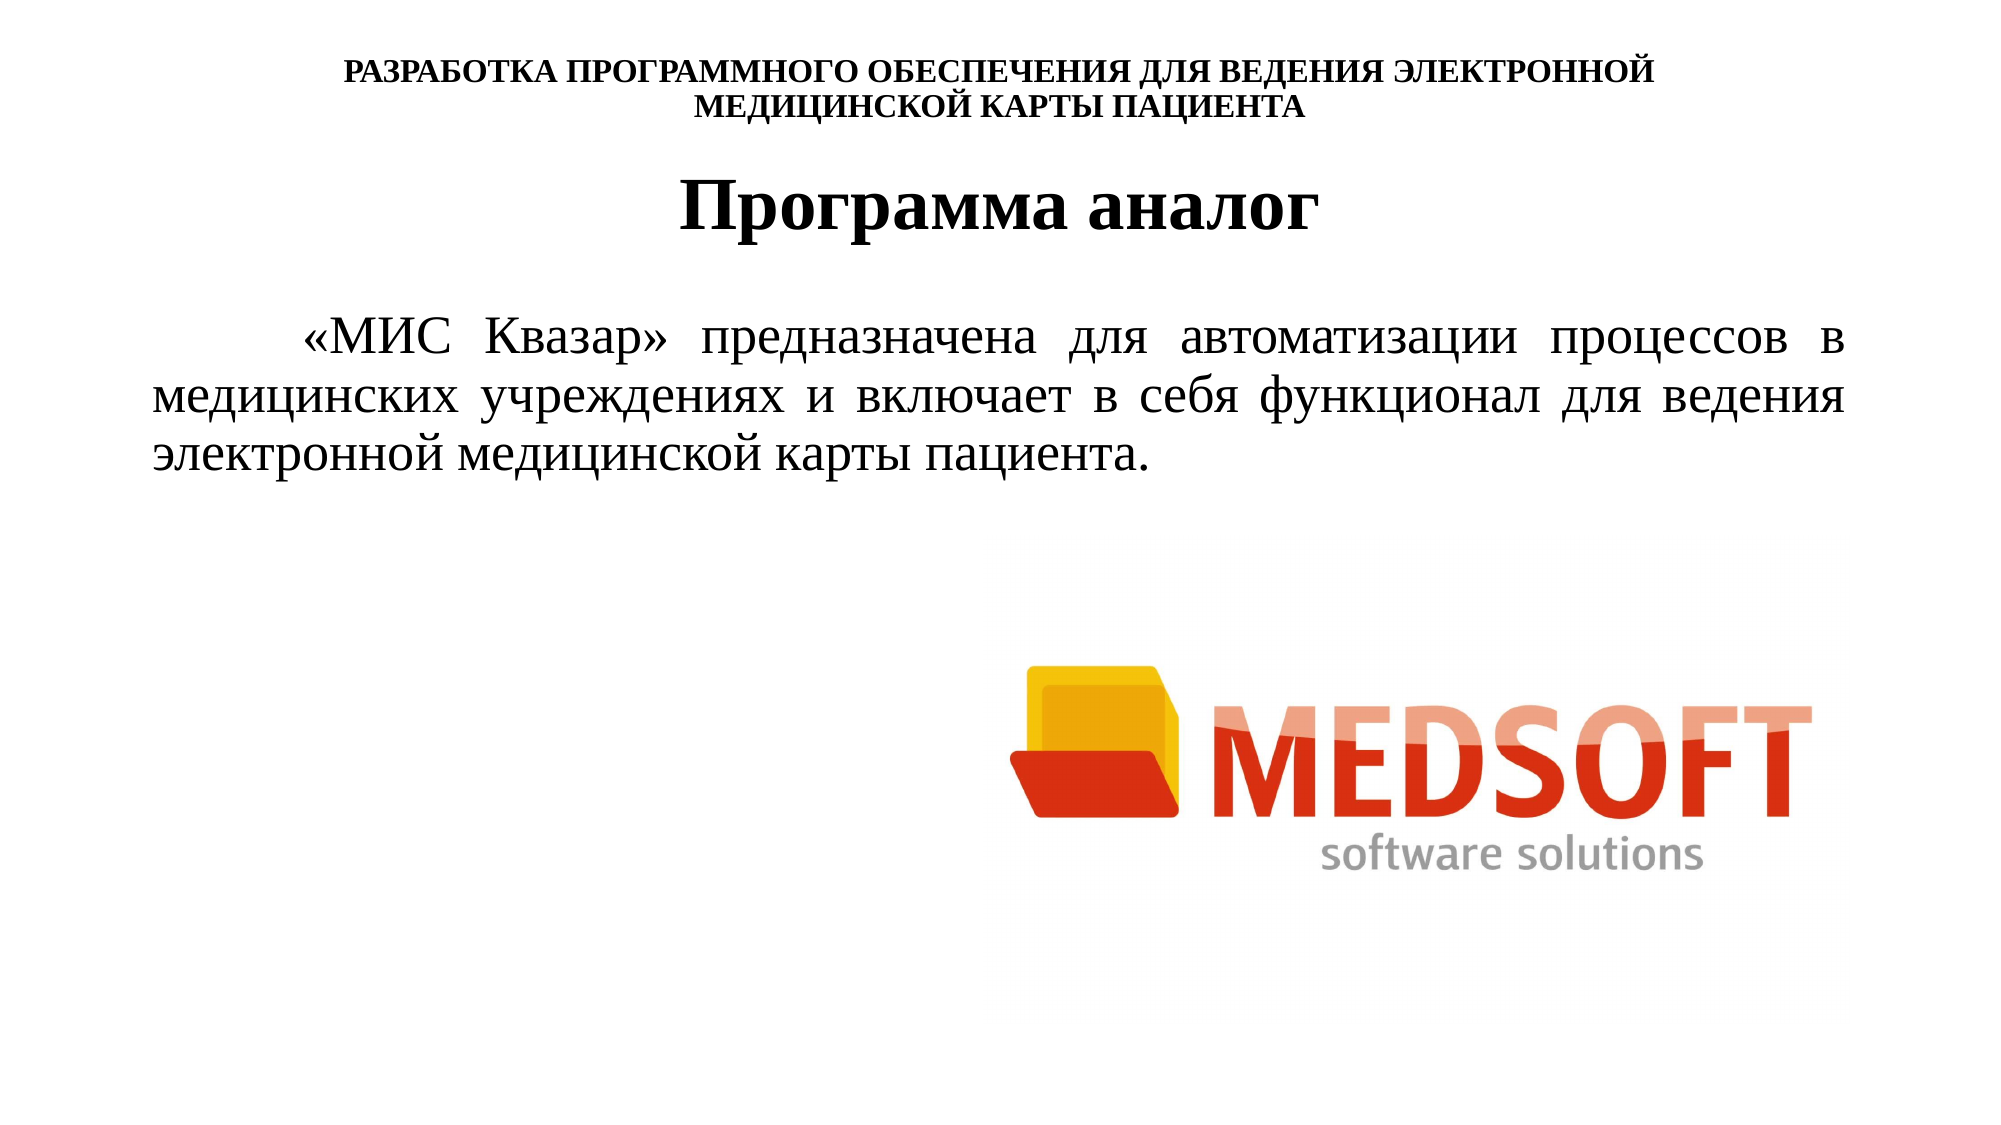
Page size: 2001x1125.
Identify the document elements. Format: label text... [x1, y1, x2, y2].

text_box РАЗРАБОТКА ПРОГРАММНОГО ОБЕСПЕЧЕНИЯ ДЛЯ ВЕДЕНИЯ ЭЛЕКТРОННОЙ МЕДИЦИНСКОЙ КАРТЫ ПАЦИЕНТА [249, 0, 1750, 132]
text_box Программа аналог [137, 132, 1863, 278]
list «МИС Квазар» предназначена для автоматизации процессов в медицинских учреждениях и включает в себя функционал для ведения электронной медицинской карты пациента. [137, 299, 1863, 1069]
picture [983, 535, 1850, 1024]
